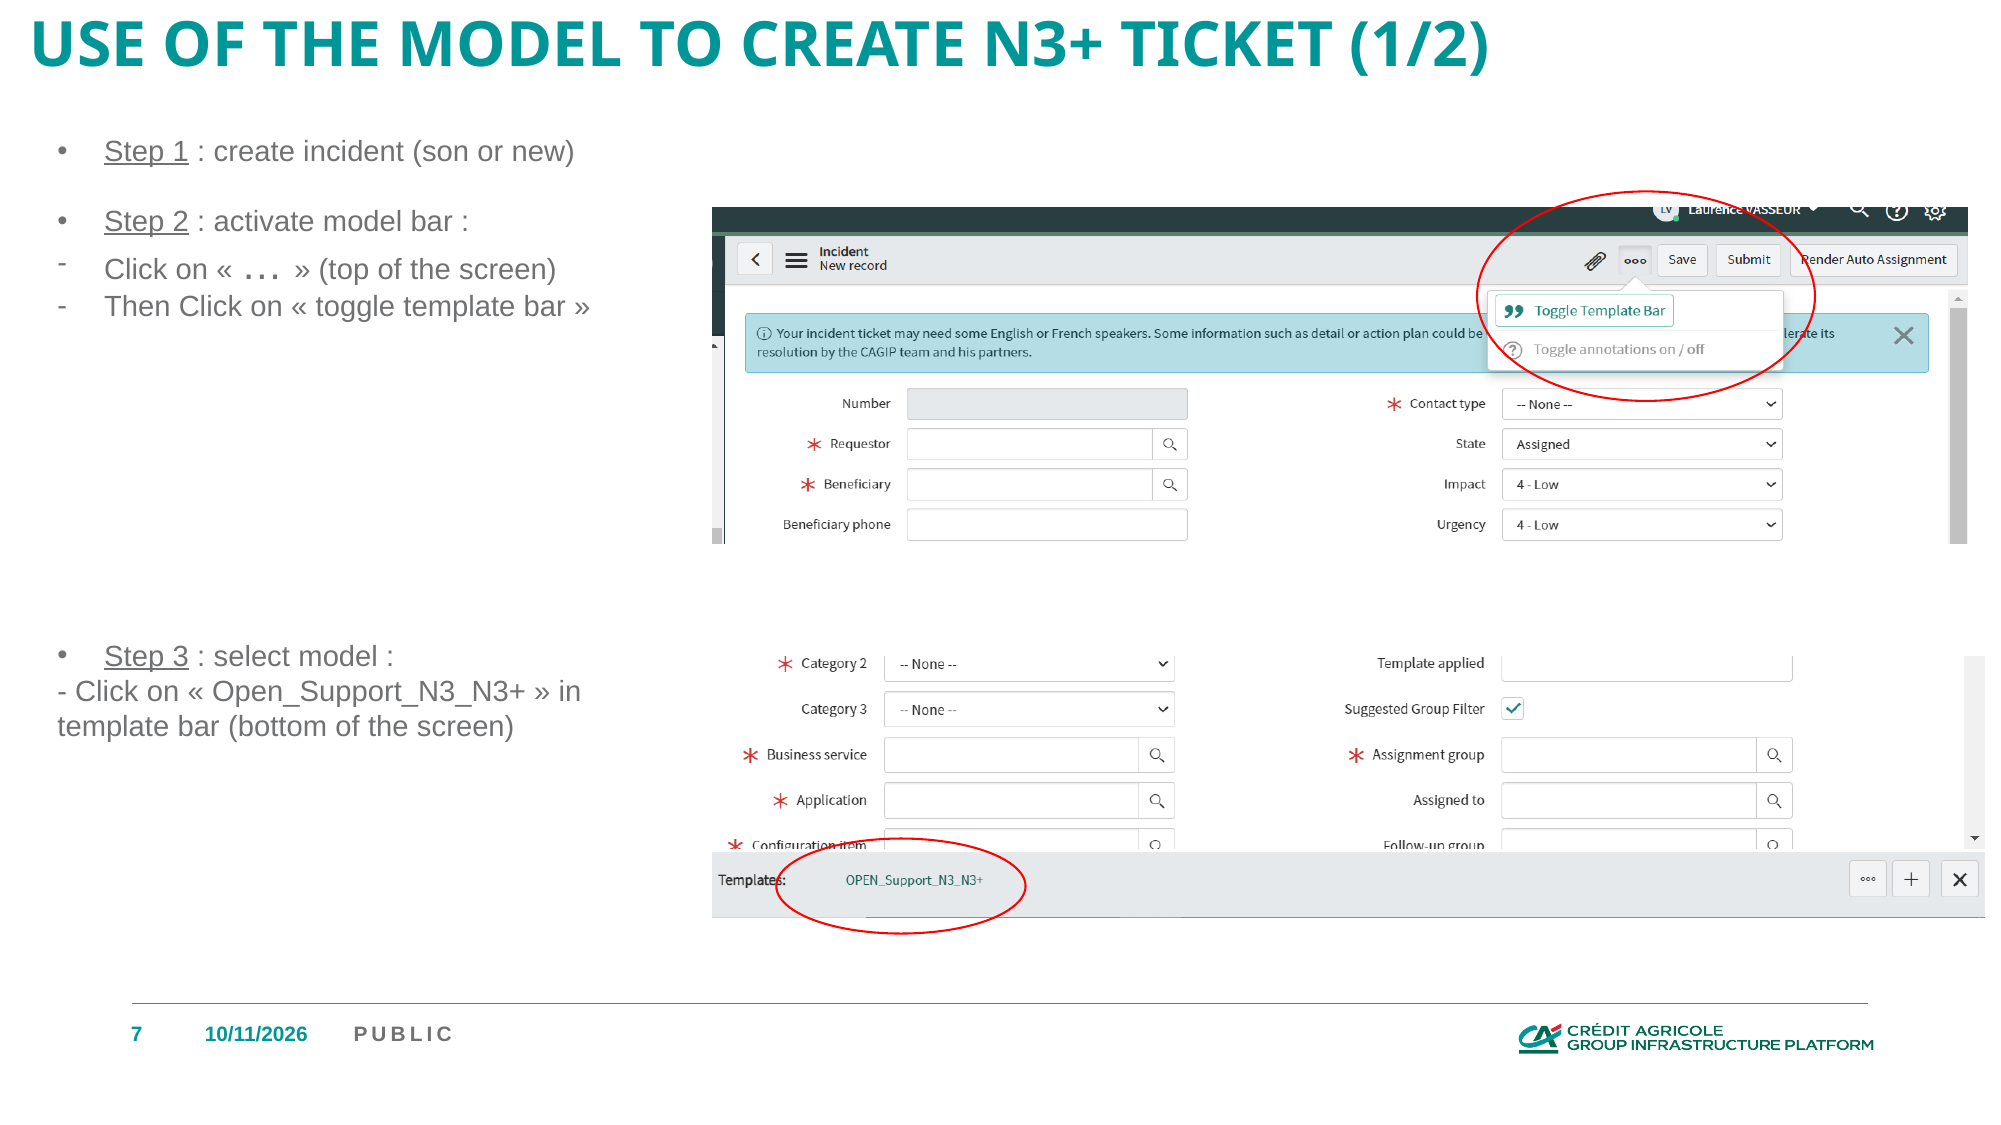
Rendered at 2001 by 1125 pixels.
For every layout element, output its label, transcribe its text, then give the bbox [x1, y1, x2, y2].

list Step 1 : create incident (son or new) Step 2 : activate model bar : Click on « … » (top of the screen) Then Click on « toggle template bar » Step 3 : select model : - Click on « Open_Support_N3_N3+ » in template bar (bottom of the screen) [42, 125, 666, 970]
title USE of the model to create N3+ ticket (1/2) [15, 7, 1787, 96]
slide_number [205, 1012, 323, 1055]
picture [1491, 998, 1901, 1081]
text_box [712, 191, 1967, 544]
slide_number 7 [115, 1012, 205, 1055]
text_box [712, 656, 1985, 934]
